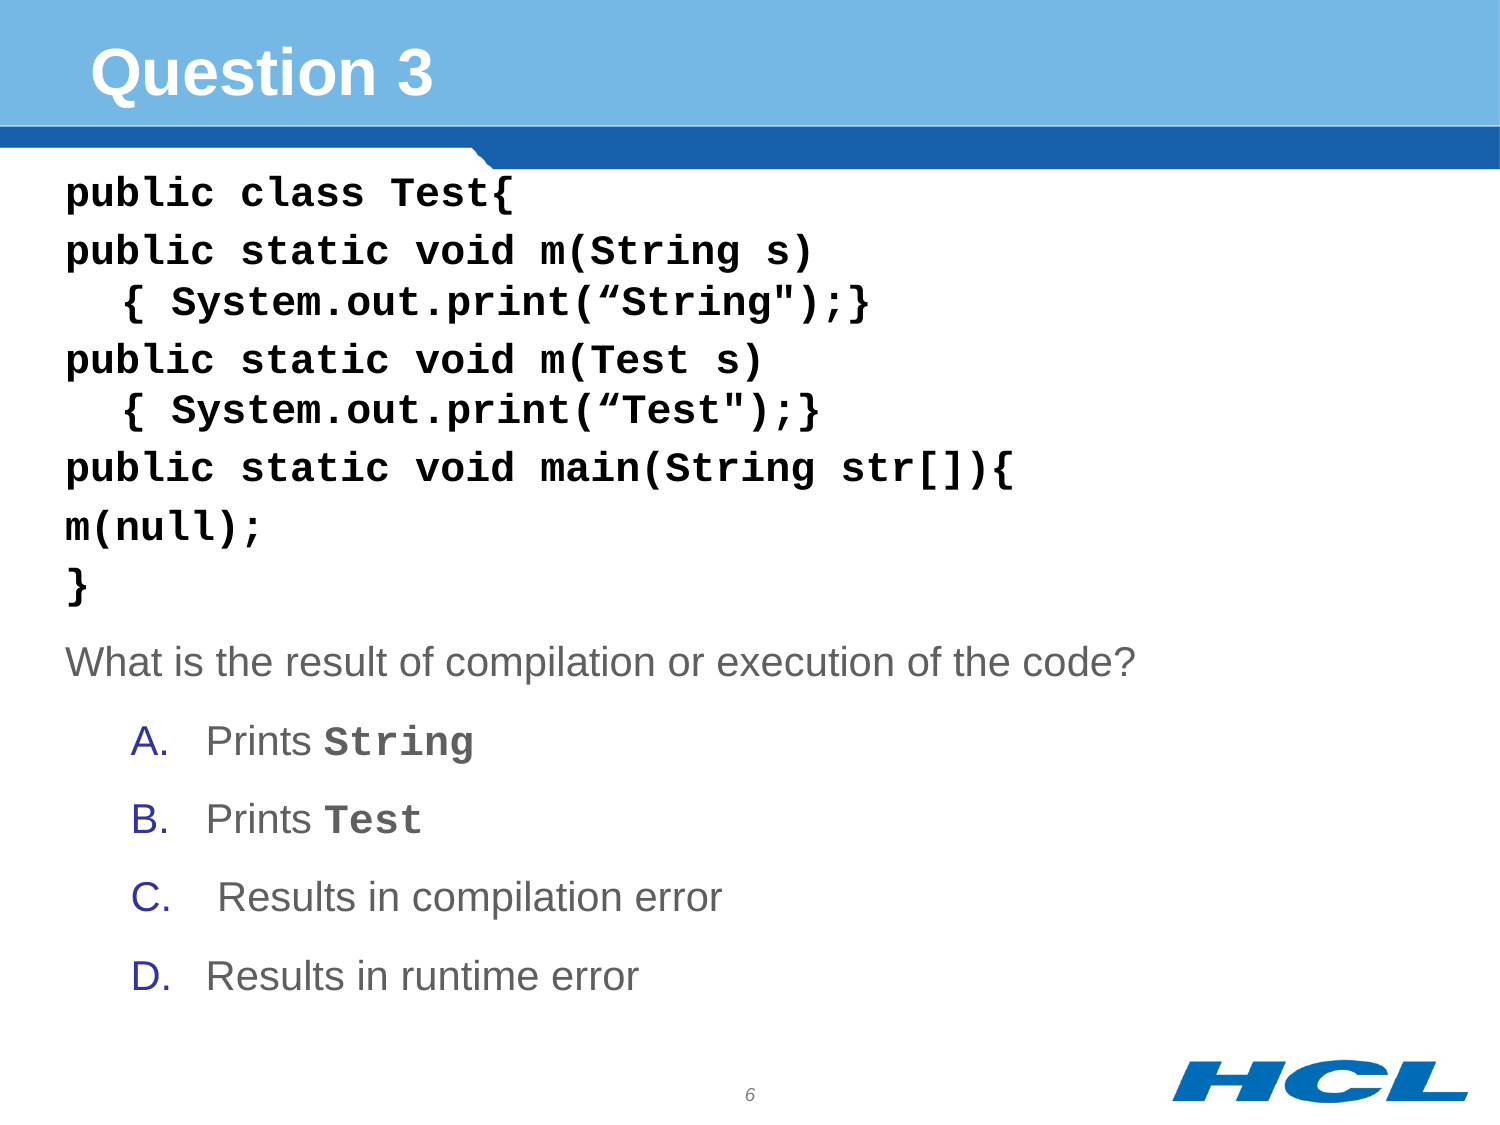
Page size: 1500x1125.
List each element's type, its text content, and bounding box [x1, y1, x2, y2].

picture [0, 0, 1500, 188]
picture [1140, 1050, 1500, 1109]
list public class Test{ public static void m(String s){ System.out.print(“String");} public static void m(Test s){ System.out.print(“Test");} public static void main(String str[]){ m(null); } What is the result of compilation or execution of the code? Prints String Prints Test Results in compilation error Results in runtime error [49, 157, 1401, 901]
title Question 3 [74, 0, 1426, 138]
slide_number 6 [574, 1074, 926, 1115]
